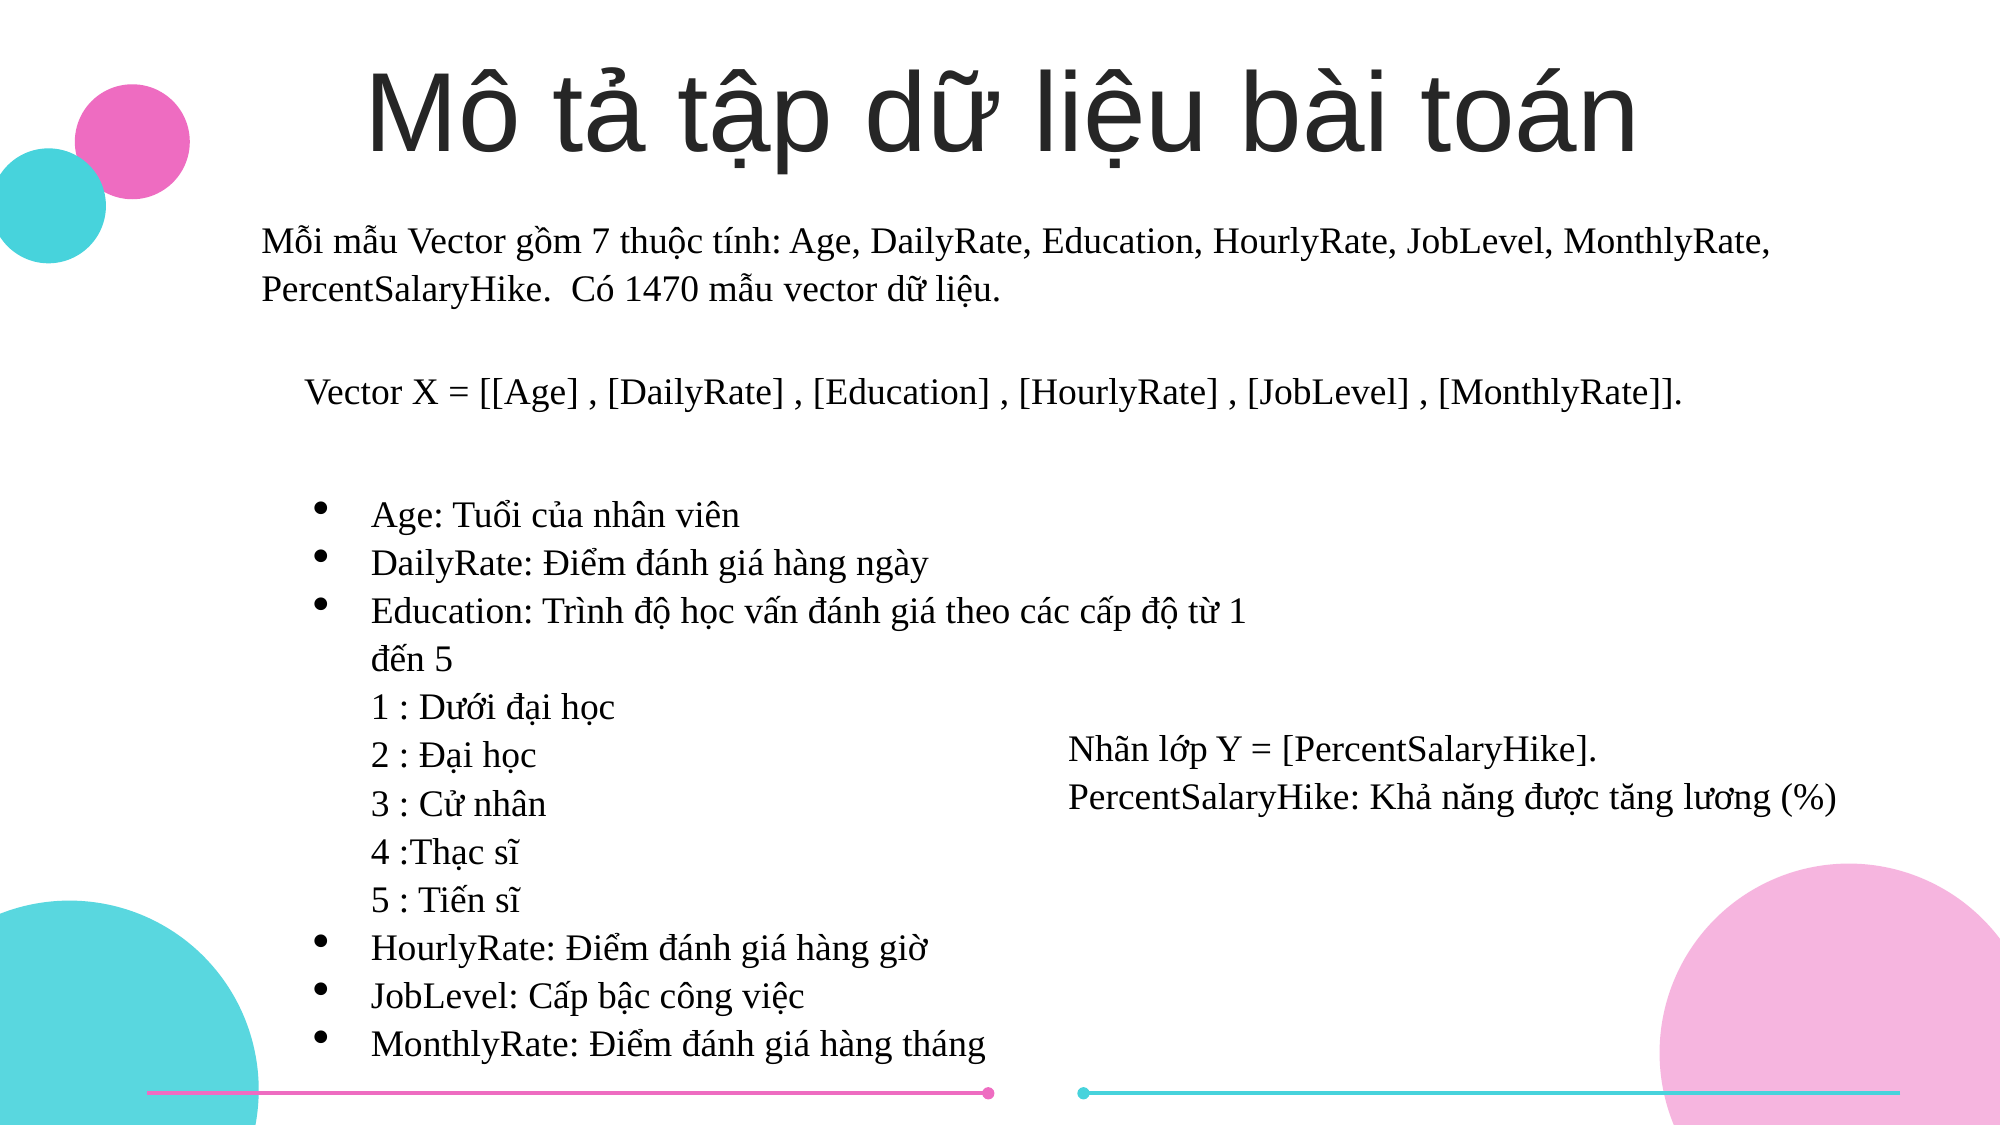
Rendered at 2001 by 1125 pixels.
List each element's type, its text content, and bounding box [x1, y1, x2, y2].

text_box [0, 526, 2000, 1125]
text_box Mỗi mẫu Vector gồm 7 thuộc tính: Age, DailyRate, Education, HourlyRate, JobLevel, MonthlyRate, PercentSalaryHike. Có 1470 mẫu vector dữ liệu. [246, 205, 1812, 317]
list Mô tả tập dữ liệu bài toán [53, 55, 1952, 175]
text_box [73, 83, 191, 201]
text_box [0, 147, 107, 265]
text_box Age: Tuổi của nhân viên DailyRate: Điểm đánh giá hàng ngày Education: Trình độ học vấn đánh giá theo các cấp độ từ 1 đến 5 1 : Dưới đại học 2 : Đại học 3 : Cử nhân 4 :Thạc sĩ 5 : Tiến sĩ HourlyRate: Điểm đánh giá hàng giờ JobLevel: Cấp bậc công việc MonthlyRate: Điểm đánh giá hàng tháng [299, 479, 1317, 526]
text_box Vector X = [[Age] , [DailyRate] , [Education] , [HourlyRate] , [JobLevel] , [MonthlyRate]]. [289, 356, 1855, 468]
